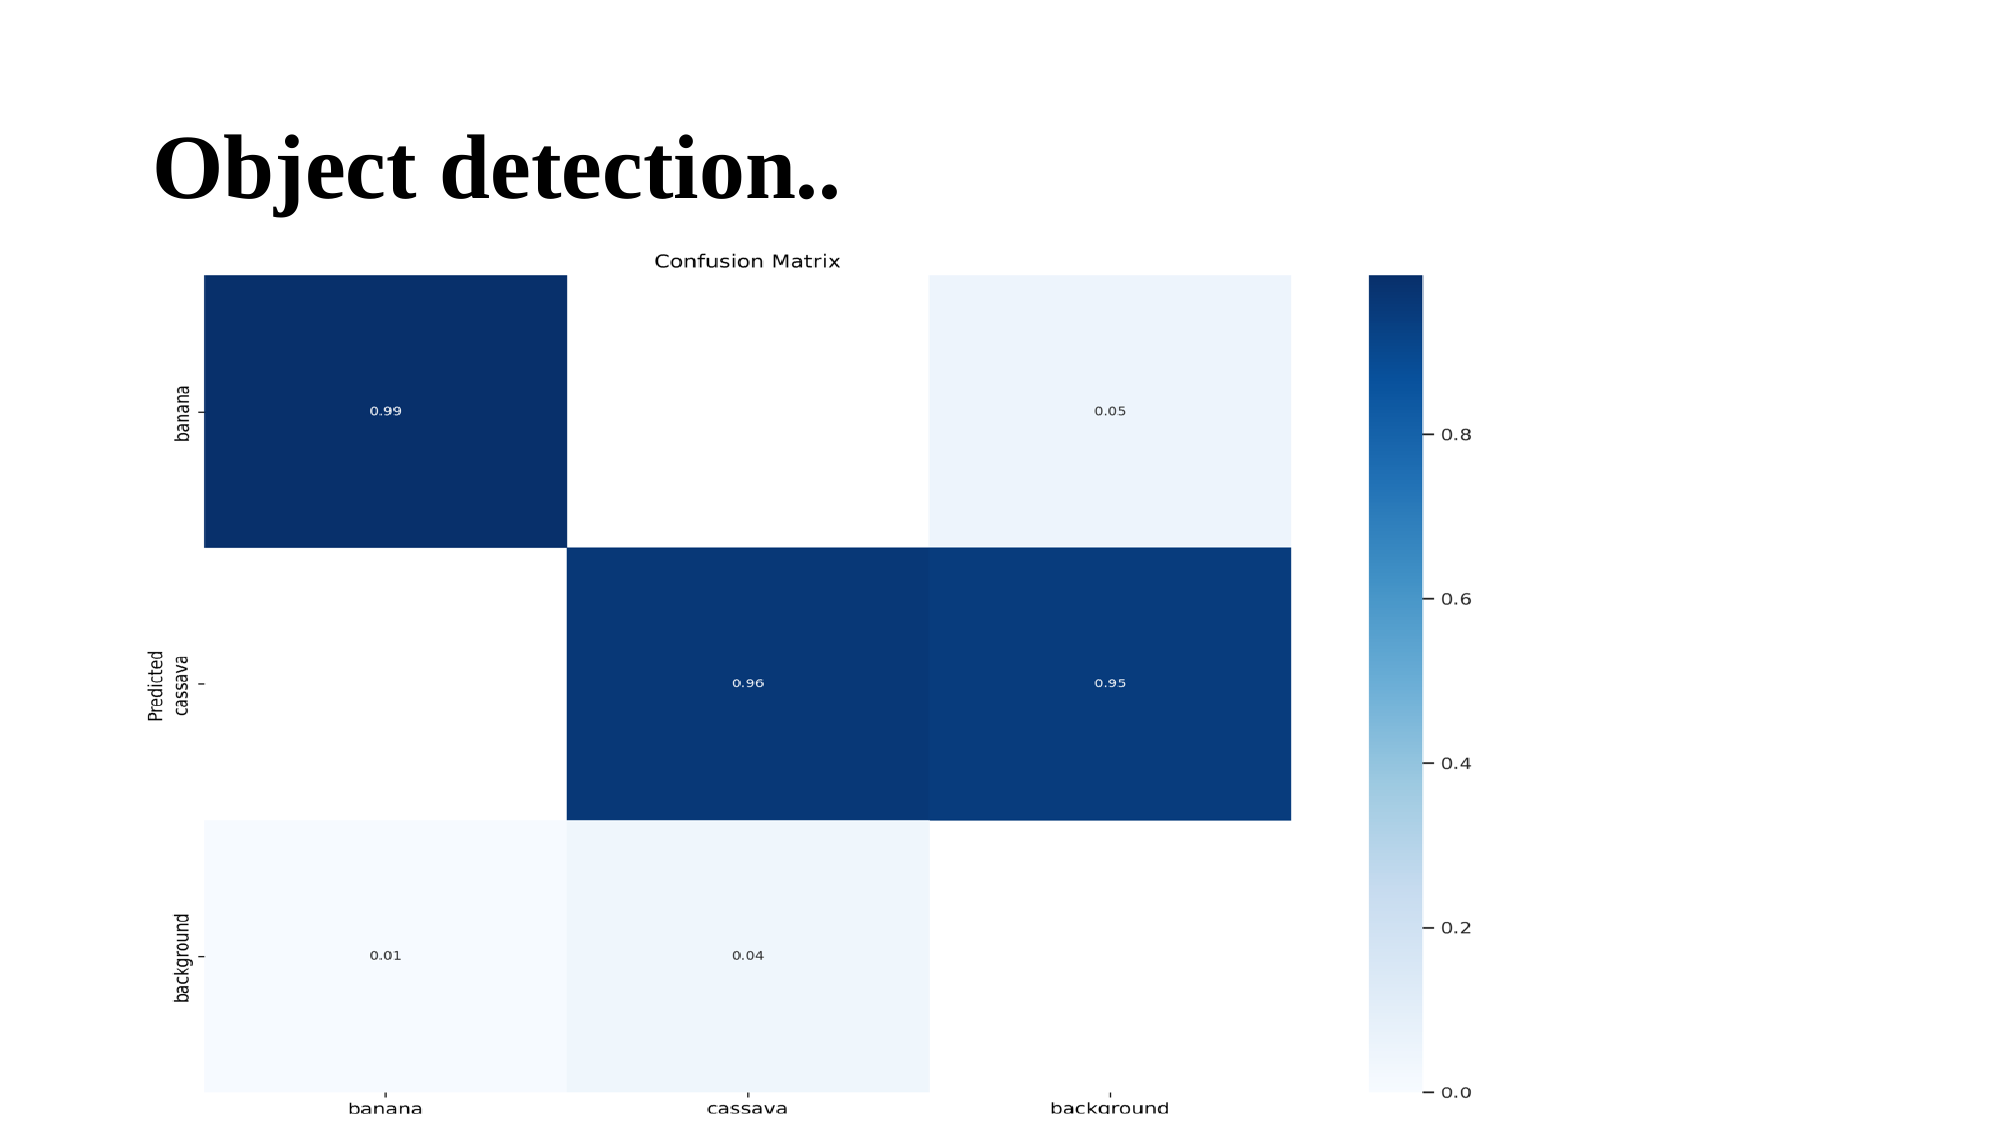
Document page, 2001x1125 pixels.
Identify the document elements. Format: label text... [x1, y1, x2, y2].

title Object detection.. [137, 59, 1863, 278]
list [95, 250, 1483, 1114]
